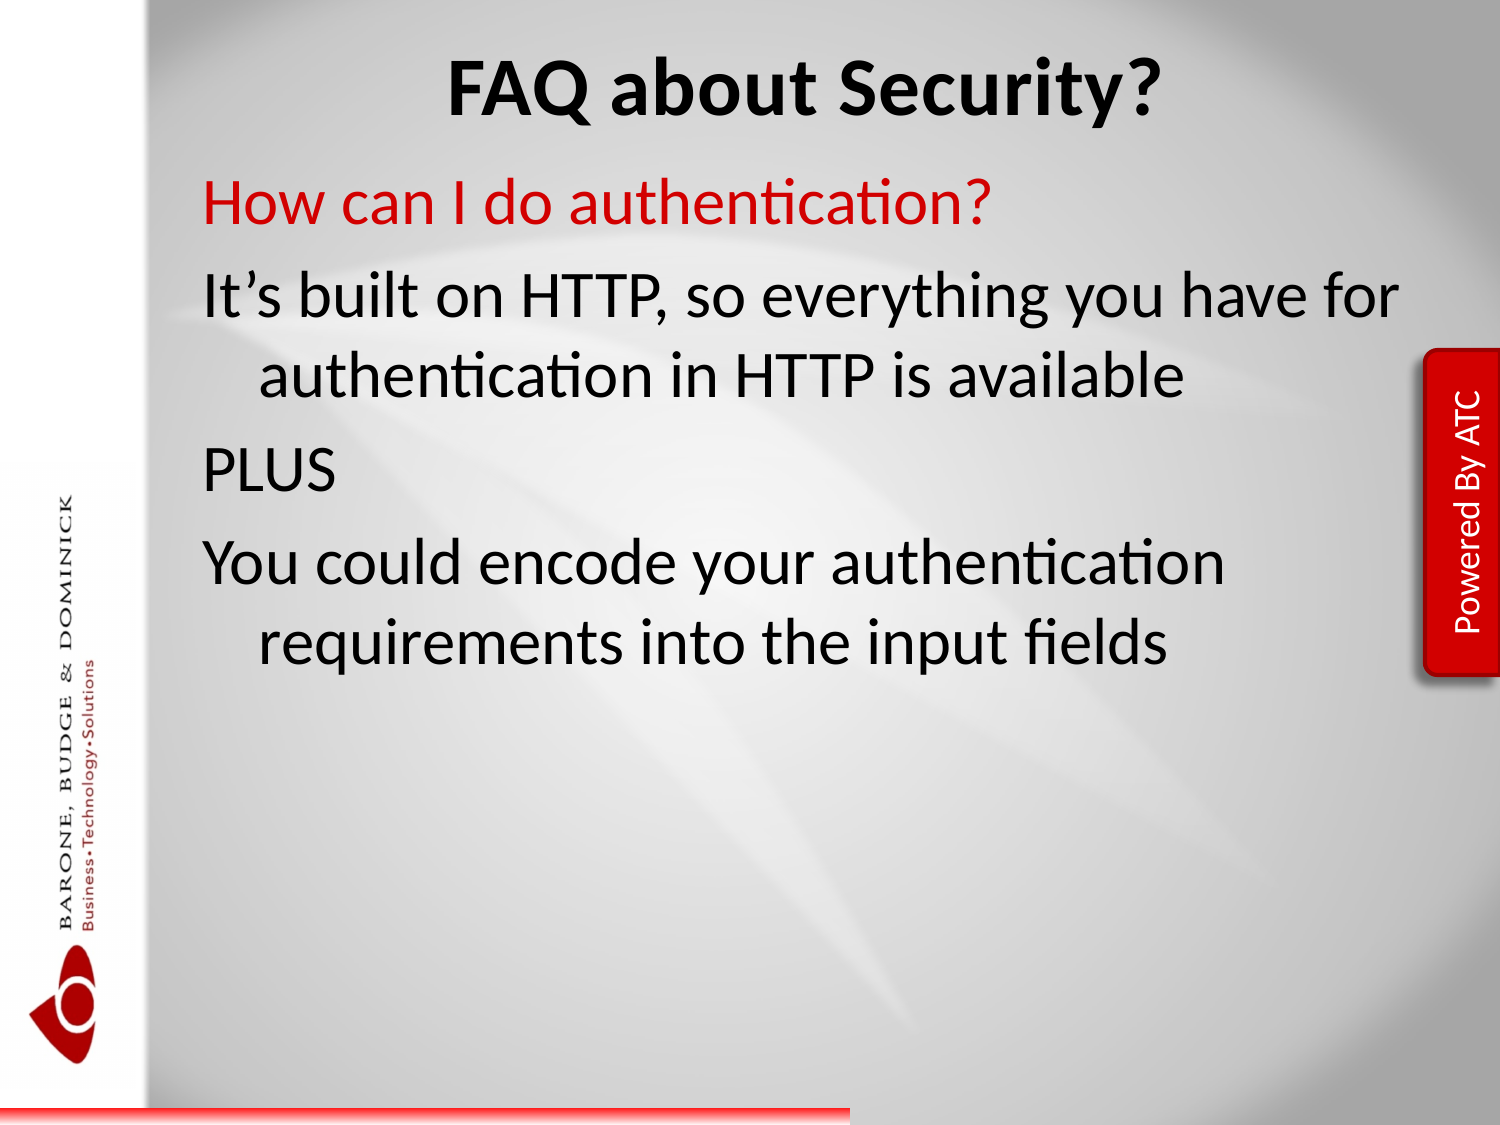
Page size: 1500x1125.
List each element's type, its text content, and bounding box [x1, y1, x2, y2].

list How can I do authentication? It’s built on HTTP, so everything you have for authentication in HTTP is available PLUS You could encode your authentication requirements into the input fields [187, 149, 1425, 1063]
picture [1, 463, 135, 1088]
title FAQ about Security? [187, 24, 1425, 142]
text_box [0, 1106, 852, 1125]
